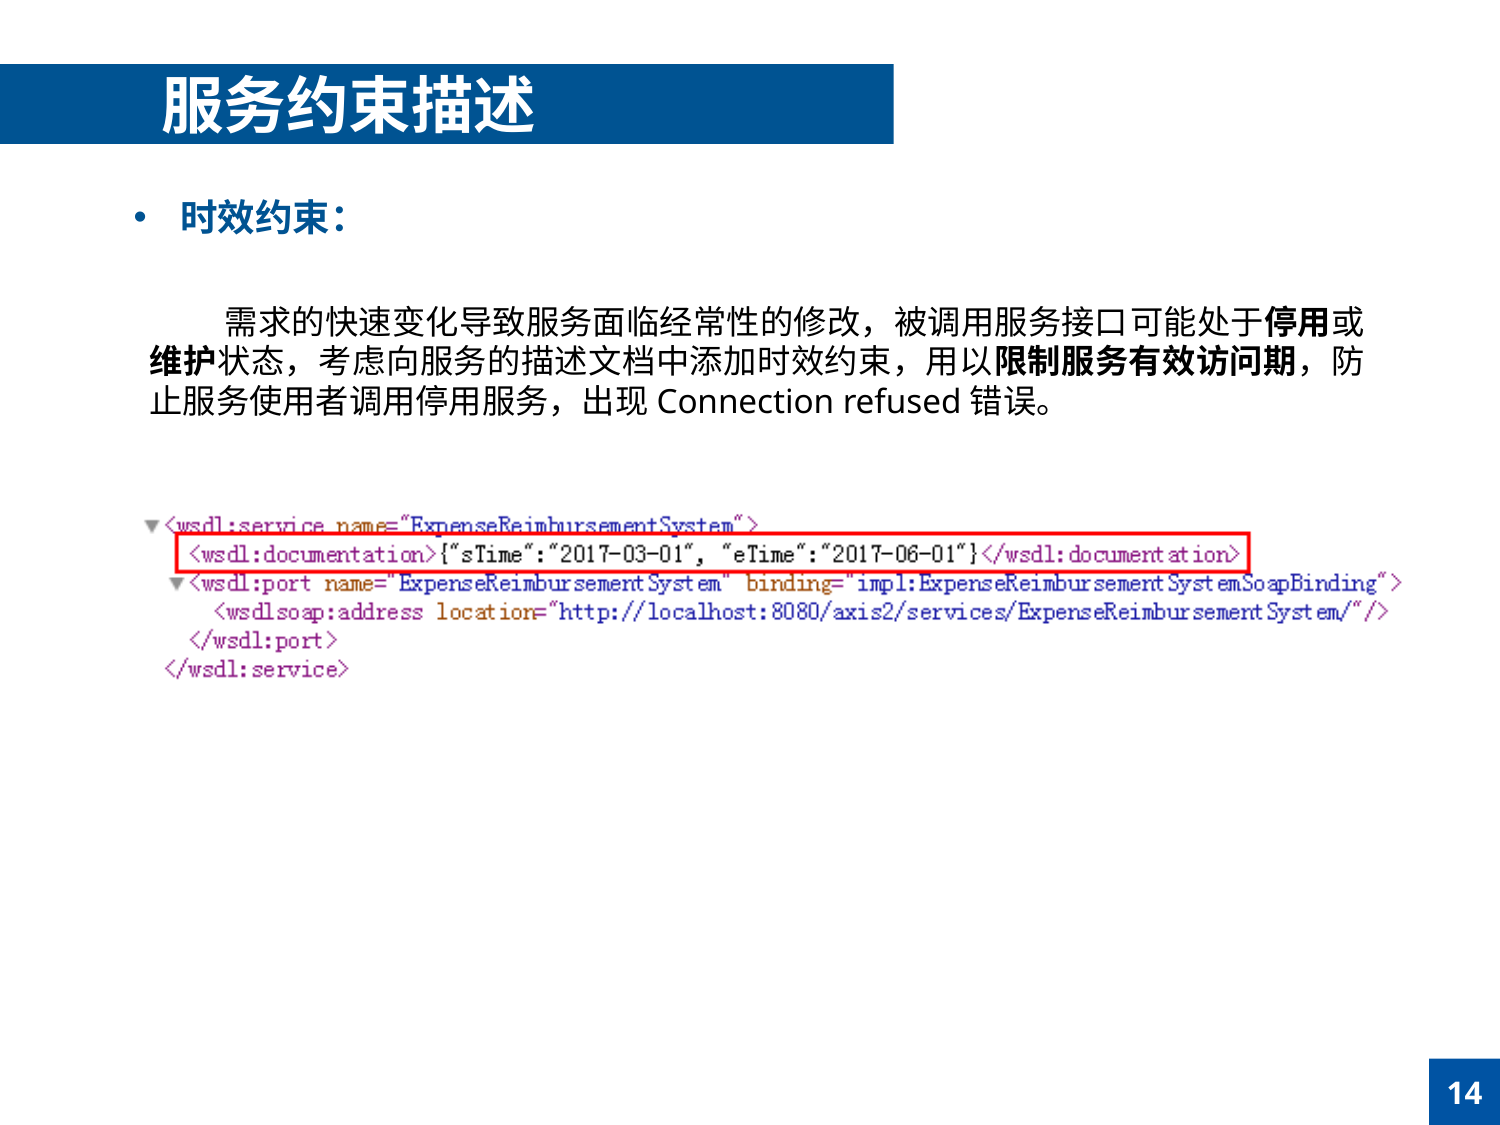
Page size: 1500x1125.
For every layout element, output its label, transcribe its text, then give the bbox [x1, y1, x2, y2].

text_box 服务约束描述 [0, 63, 895, 145]
text_box 需求的快速变化导致服务面临经常性的修改，被调用服务接口可能处于停用或维护状态，考虑向服务的描述文档中添加时效约束，用以限制服务有效访问期，防止服务使用者调用停用服务，出现Connection refused错误。 [135, 293, 1380, 428]
picture [101, 510, 1414, 687]
text_box 14 [1429, 1058, 1500, 1125]
text_box 时效约束： [118, 186, 383, 247]
